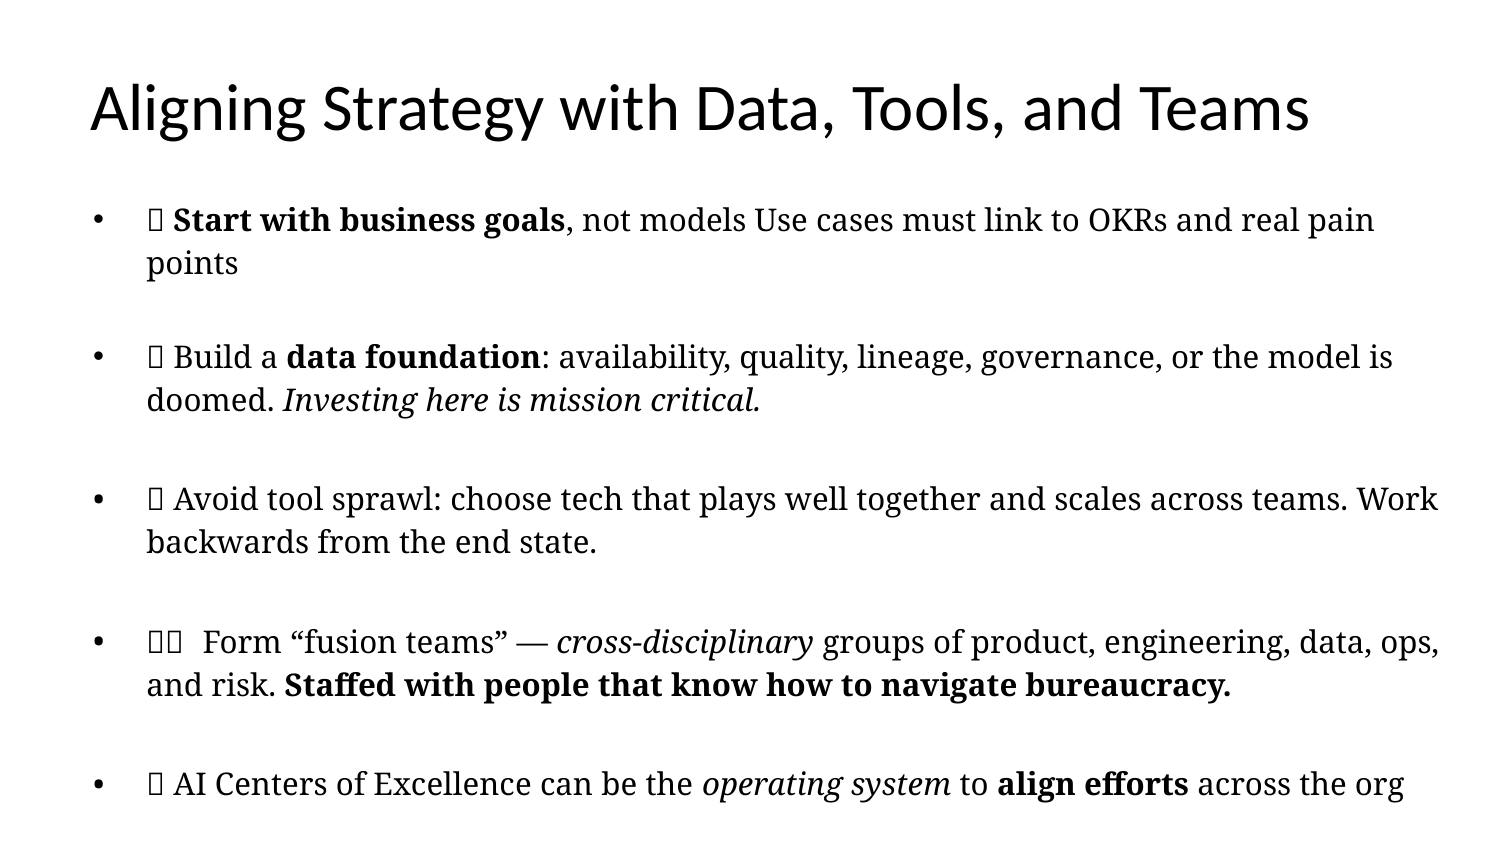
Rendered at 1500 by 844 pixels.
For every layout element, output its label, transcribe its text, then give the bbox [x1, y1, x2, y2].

title Aligning Strategy with Data, Tools, and Teams [75, 33, 1492, 175]
list 🎯 Start with business goals, not models Use cases must link to OKRs and real pain points 🧱 Build a data foundation: availability, quality, lineage, governance, or the model is doomed. Investing here is mission critical. 🧰 Avoid tool sprawl: choose tech that plays well together and scales across teams. Work backwards from the end state. 🧑‍🤝‍🧑 Form “fusion teams” — cross-disciplinary groups of product, engineering, data, ops, and risk. Staffed with people that know how to navigate bureaucracy. 🧭 AI Centers of Excellence can be the operating system to align efforts across the org [75, 186, 1470, 813]
